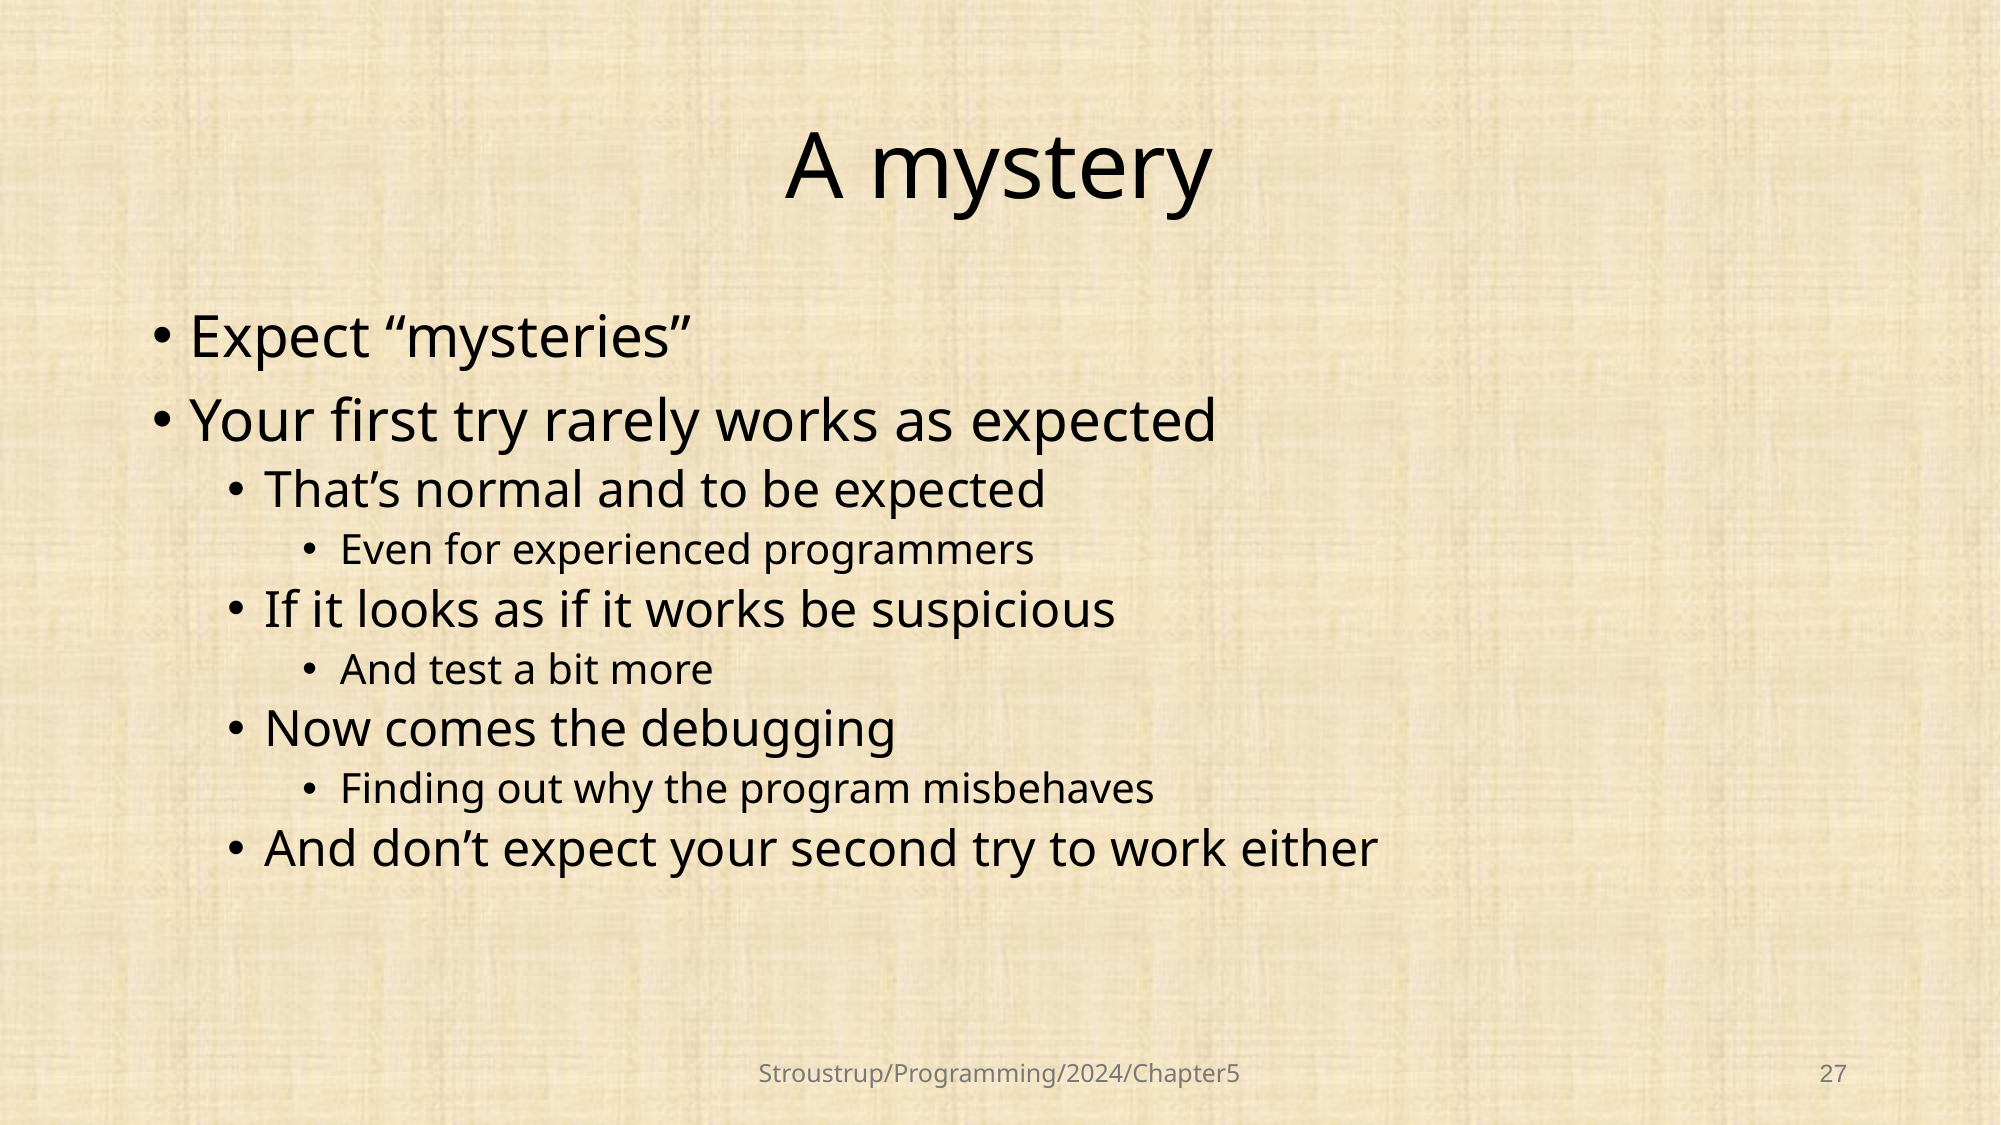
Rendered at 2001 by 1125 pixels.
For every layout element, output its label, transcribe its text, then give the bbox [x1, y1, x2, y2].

list Expect “mysteries” Your first try rarely works as expected That’s normal and to be expected Even for experienced programmers If it looks as if it works be suspicious And test a bit more Now comes the debugging Finding out why the program misbehaves And don’t expect your second try to work either [137, 299, 1863, 1014]
slide_number 27 [1412, 1042, 1863, 1103]
title A mystery [137, 59, 1863, 278]
footer Stroustrup/Programming/2024/Chapter5 [662, 1042, 1338, 1103]
picture [0, 0, 2001, 1125]
